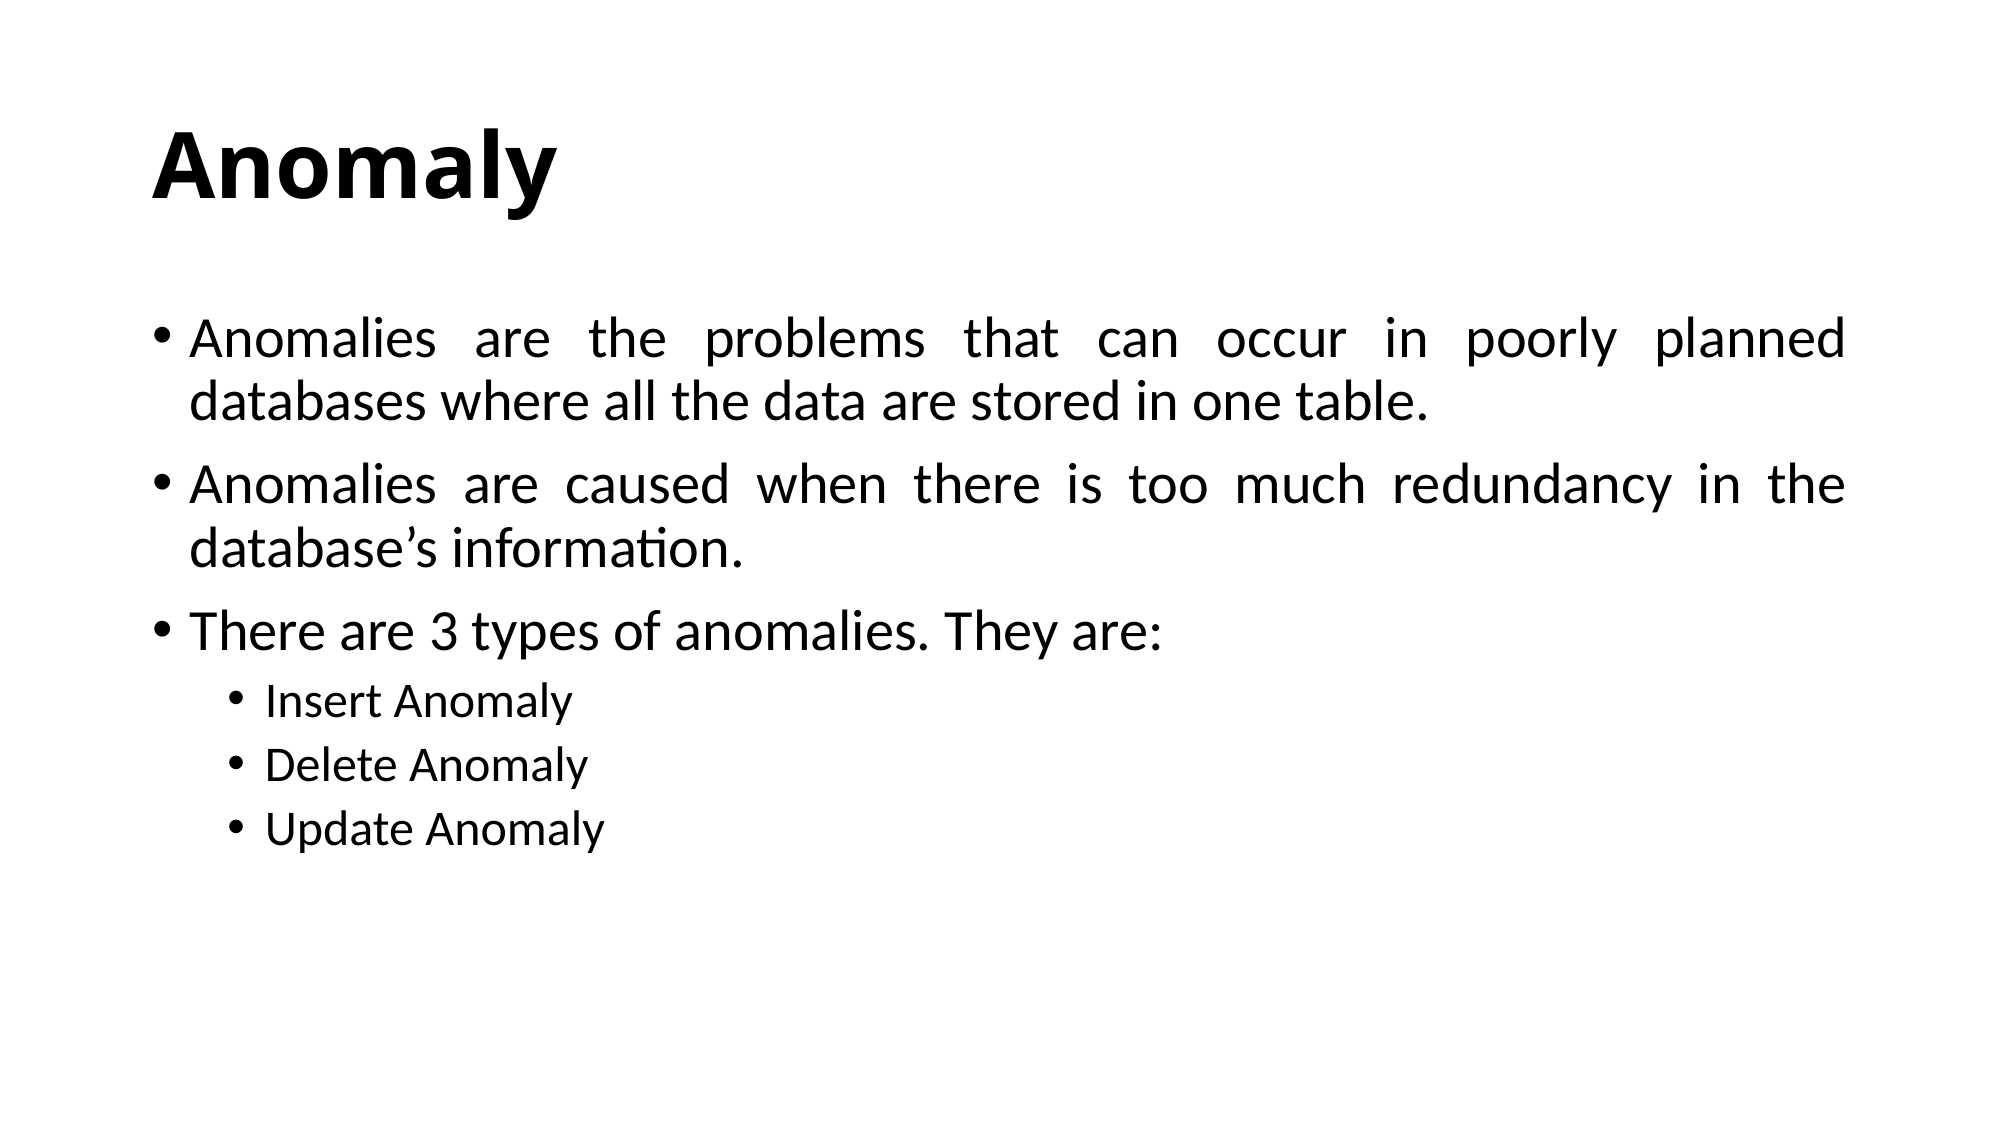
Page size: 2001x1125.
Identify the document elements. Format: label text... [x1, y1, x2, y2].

title Anomaly [137, 59, 1863, 278]
list Anomalies are the problems that can occur in poorly planned databases where all the data are stored in one table. Anomalies are caused when there is too much redundancy in the database’s information. There are 3 types of anomalies. They are: Insert Anomaly Delete Anomaly Update Anomaly [137, 299, 1863, 1014]
